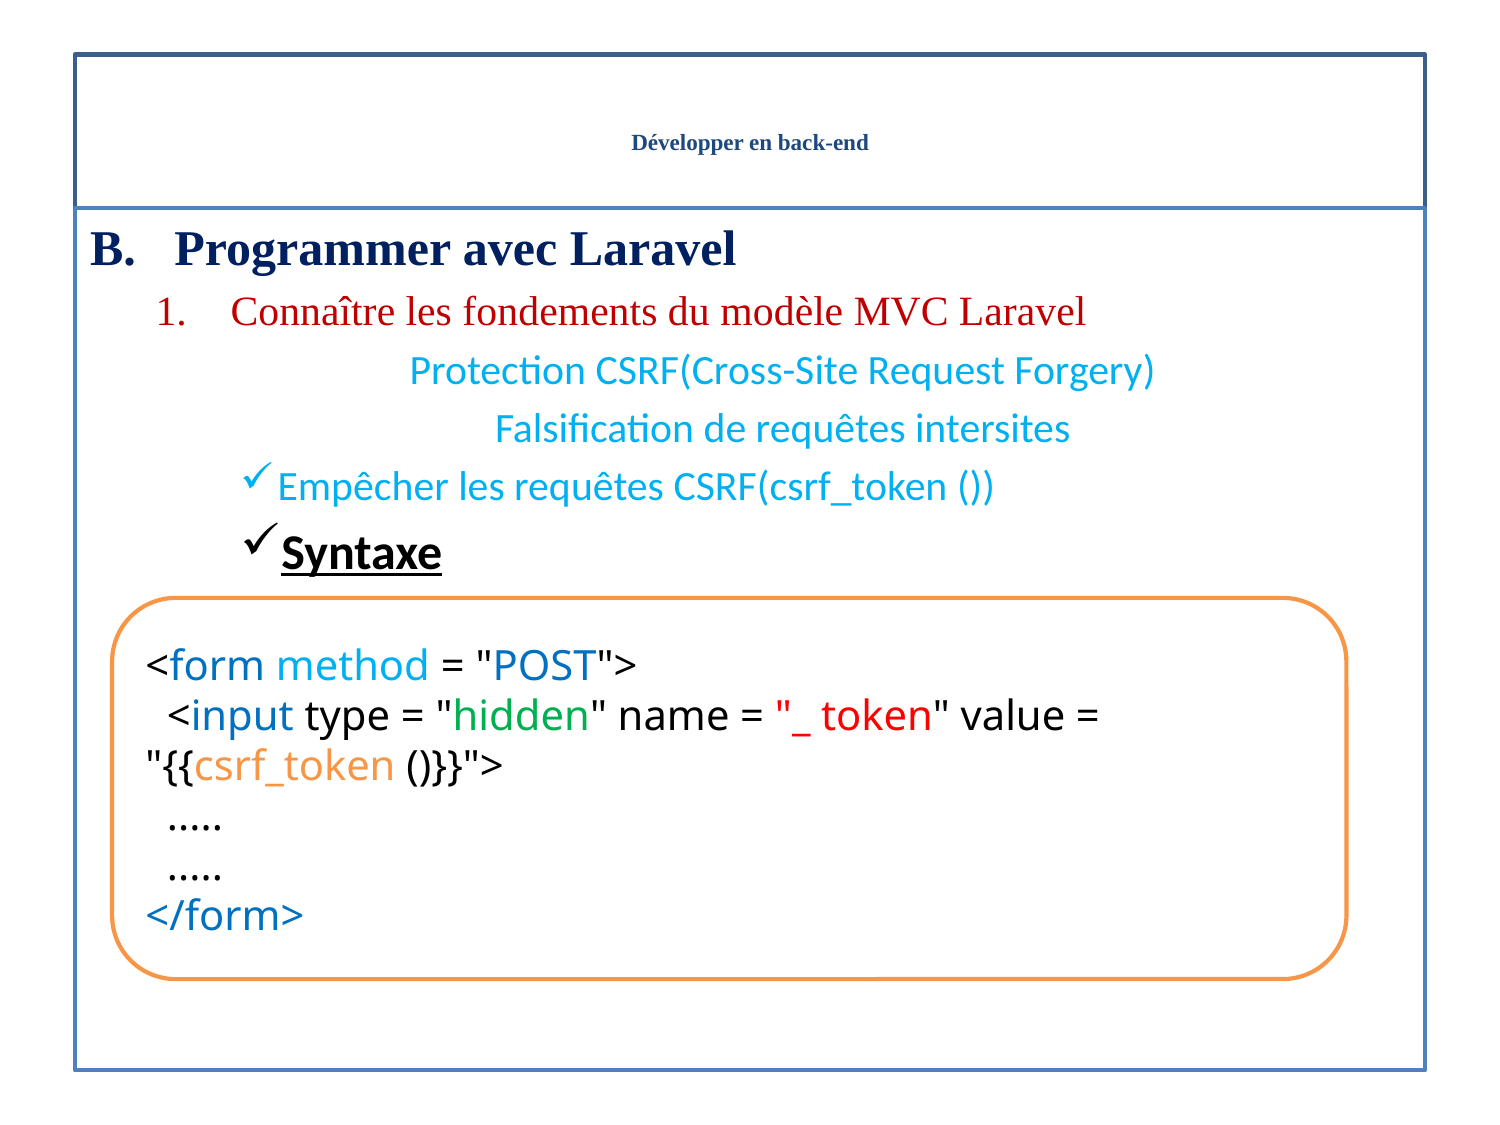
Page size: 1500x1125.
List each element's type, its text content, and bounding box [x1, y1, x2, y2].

text_box <form method = "POST"> <input type = "hidden" name = "_ token" value = "{{csrf_token ()}}"> ..... ..... </form> [109, 595, 1349, 982]
title Développer en back-end [75, 64, 1425, 206]
list Programmer avec Laravel Connaître les fondements du modèle MVC Laravel Protection CSRF(Cross-Site Request Forgery) Falsification de requêtes intersites Empêcher les requêtes CSRF(csrf_token ()) Syntaxe [73, 206, 1427, 1072]
text_box [73, 52, 1427, 206]
